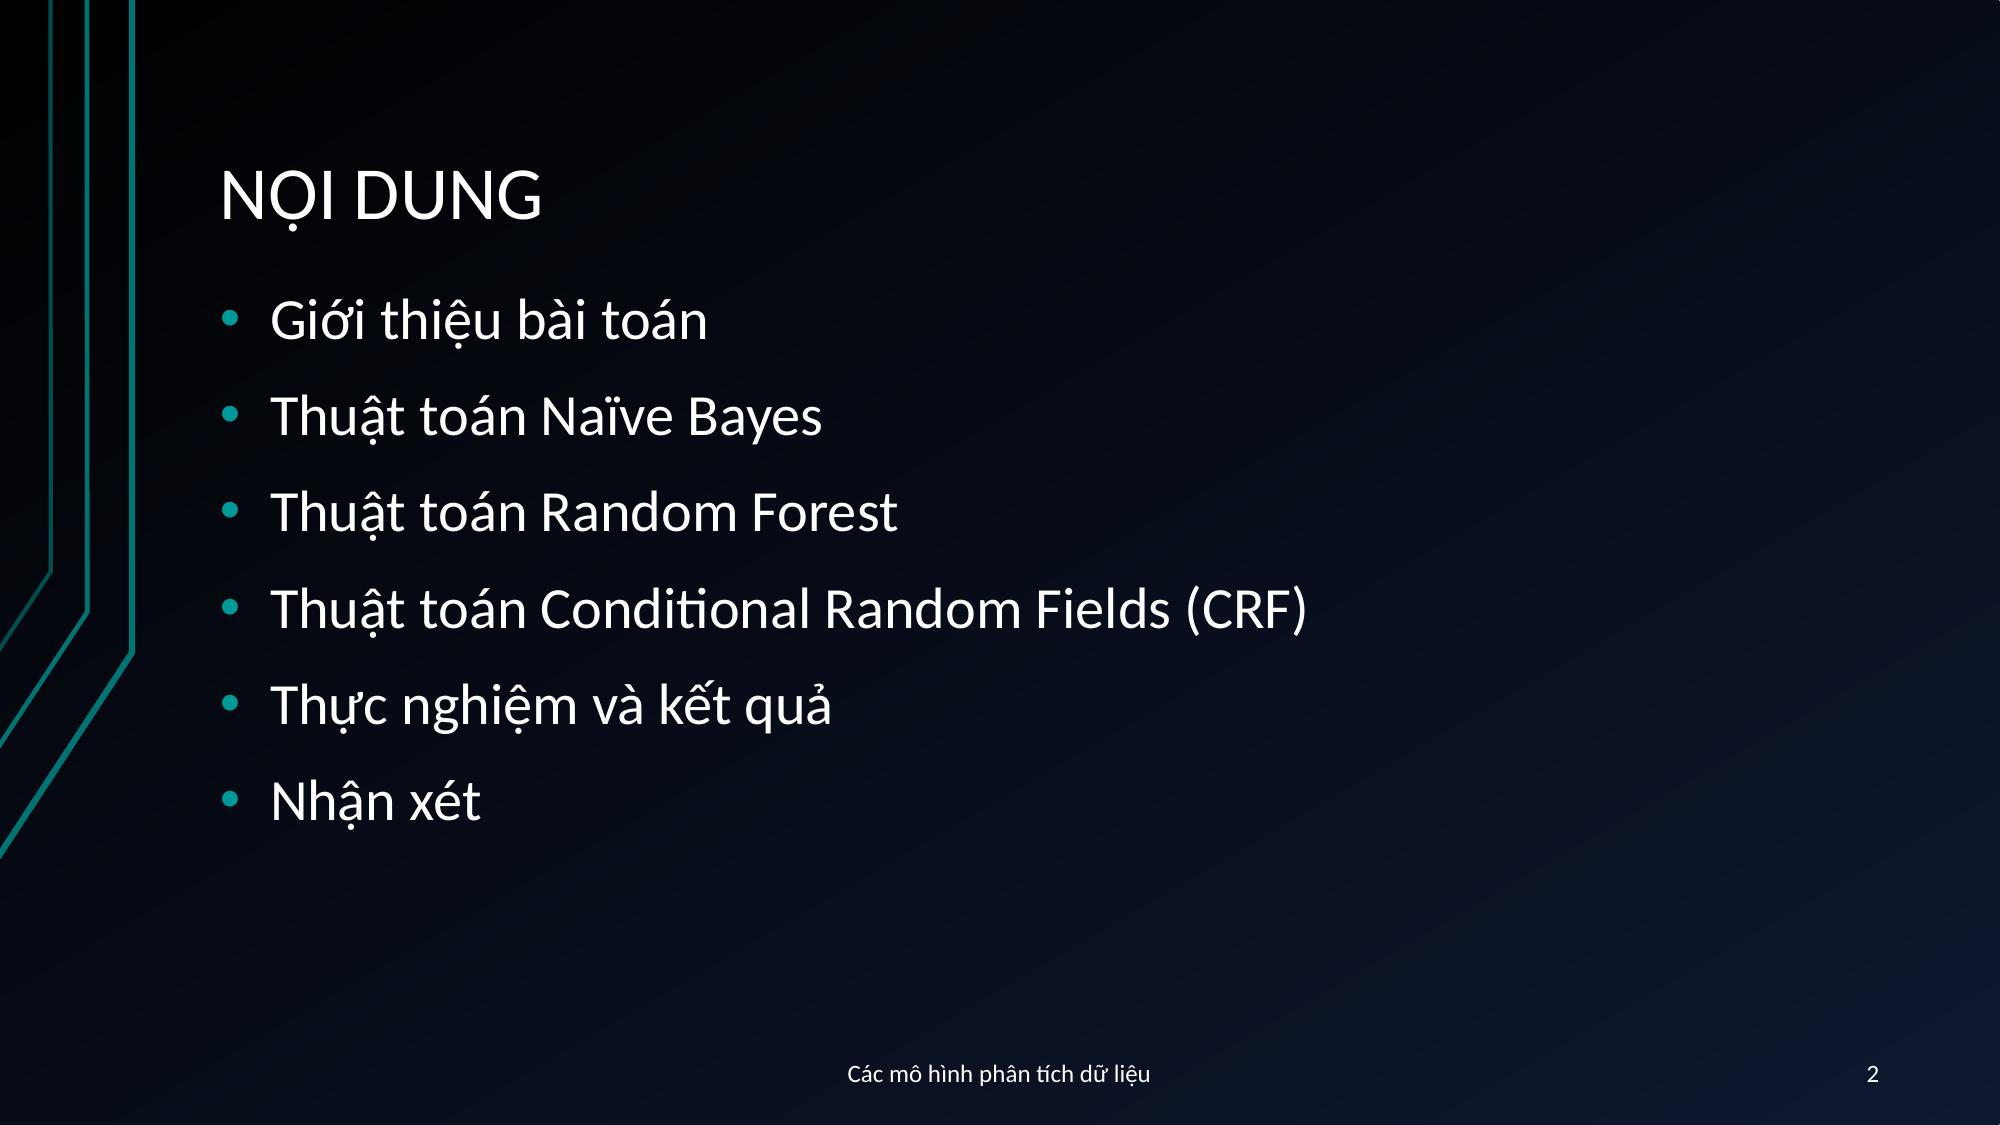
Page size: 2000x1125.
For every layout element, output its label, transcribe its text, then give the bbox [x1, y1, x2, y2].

list Giới thiệu bài toán Thuật toán Naïve Bayes Thuật toán Random Forest Thuật toán Conditional Random Fields (CRF) Thực nghiệm và kết quả Nhận xét [199, 279, 1900, 1012]
title NỘI DUNG [199, 45, 1900, 246]
slide_number 2 [1732, 1042, 1900, 1103]
footer Các mô hình phân tích dữ liệu [566, 1042, 1433, 1103]
